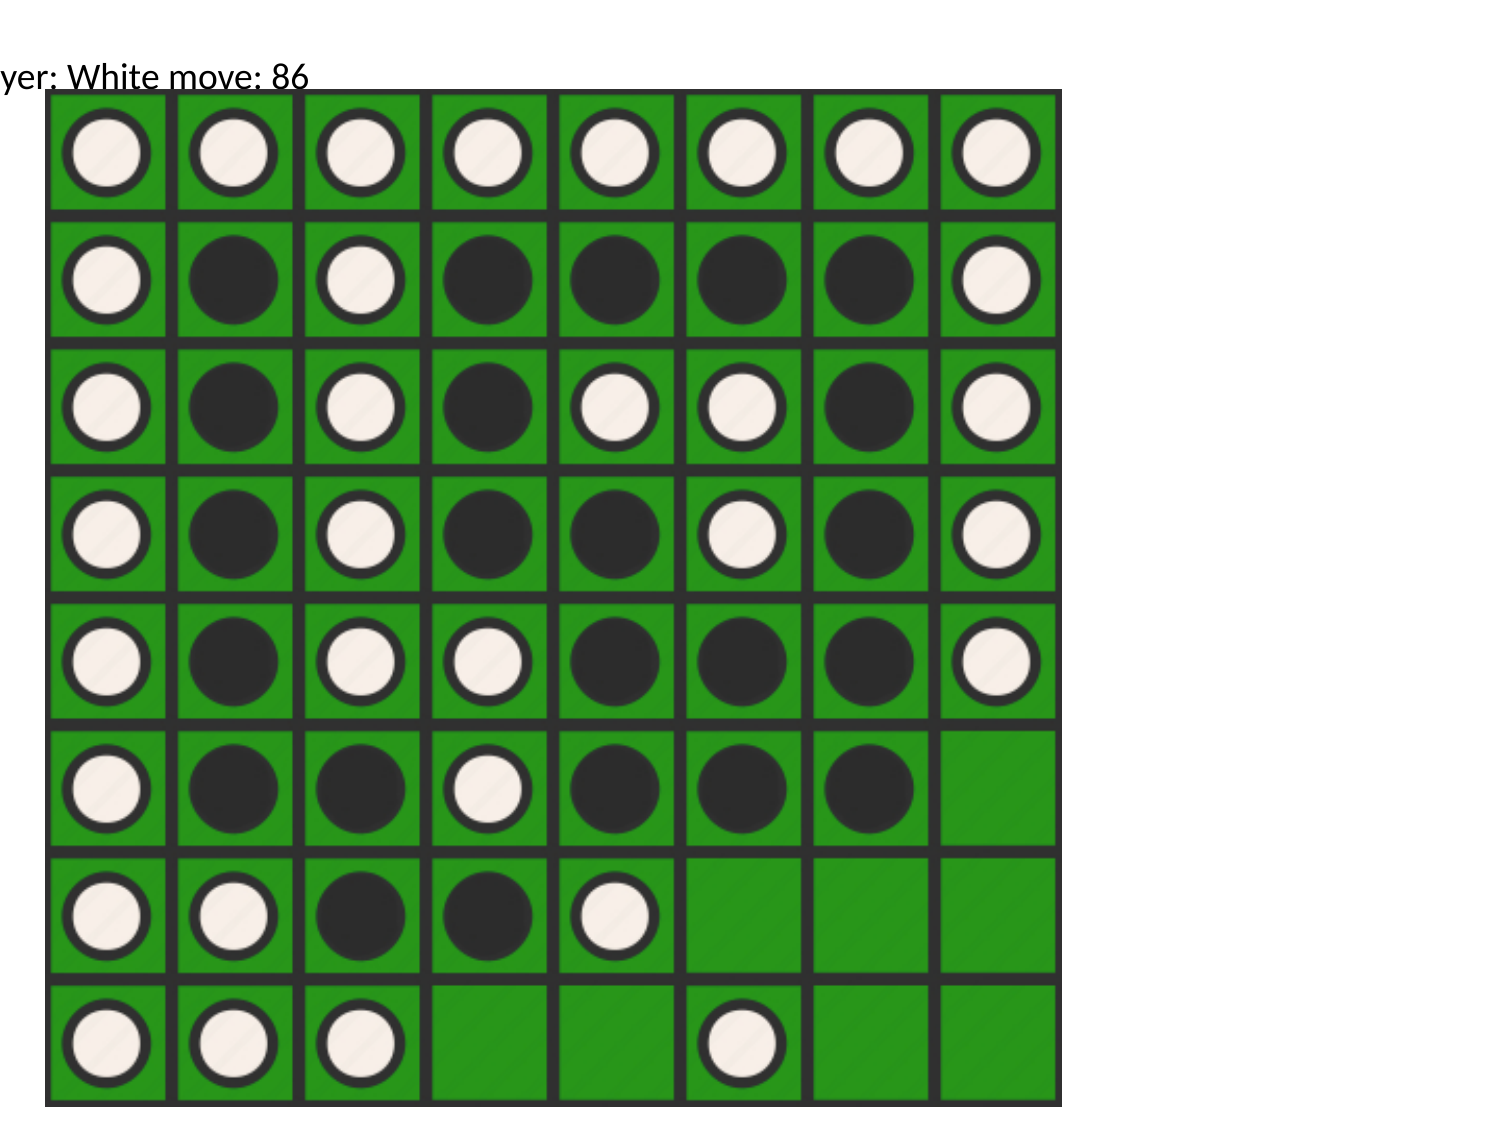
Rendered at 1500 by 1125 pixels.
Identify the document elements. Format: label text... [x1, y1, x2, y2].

picture [44, 89, 1062, 1107]
text_box turn: 52 player: White move: 86 [0, 44, 325, 105]
